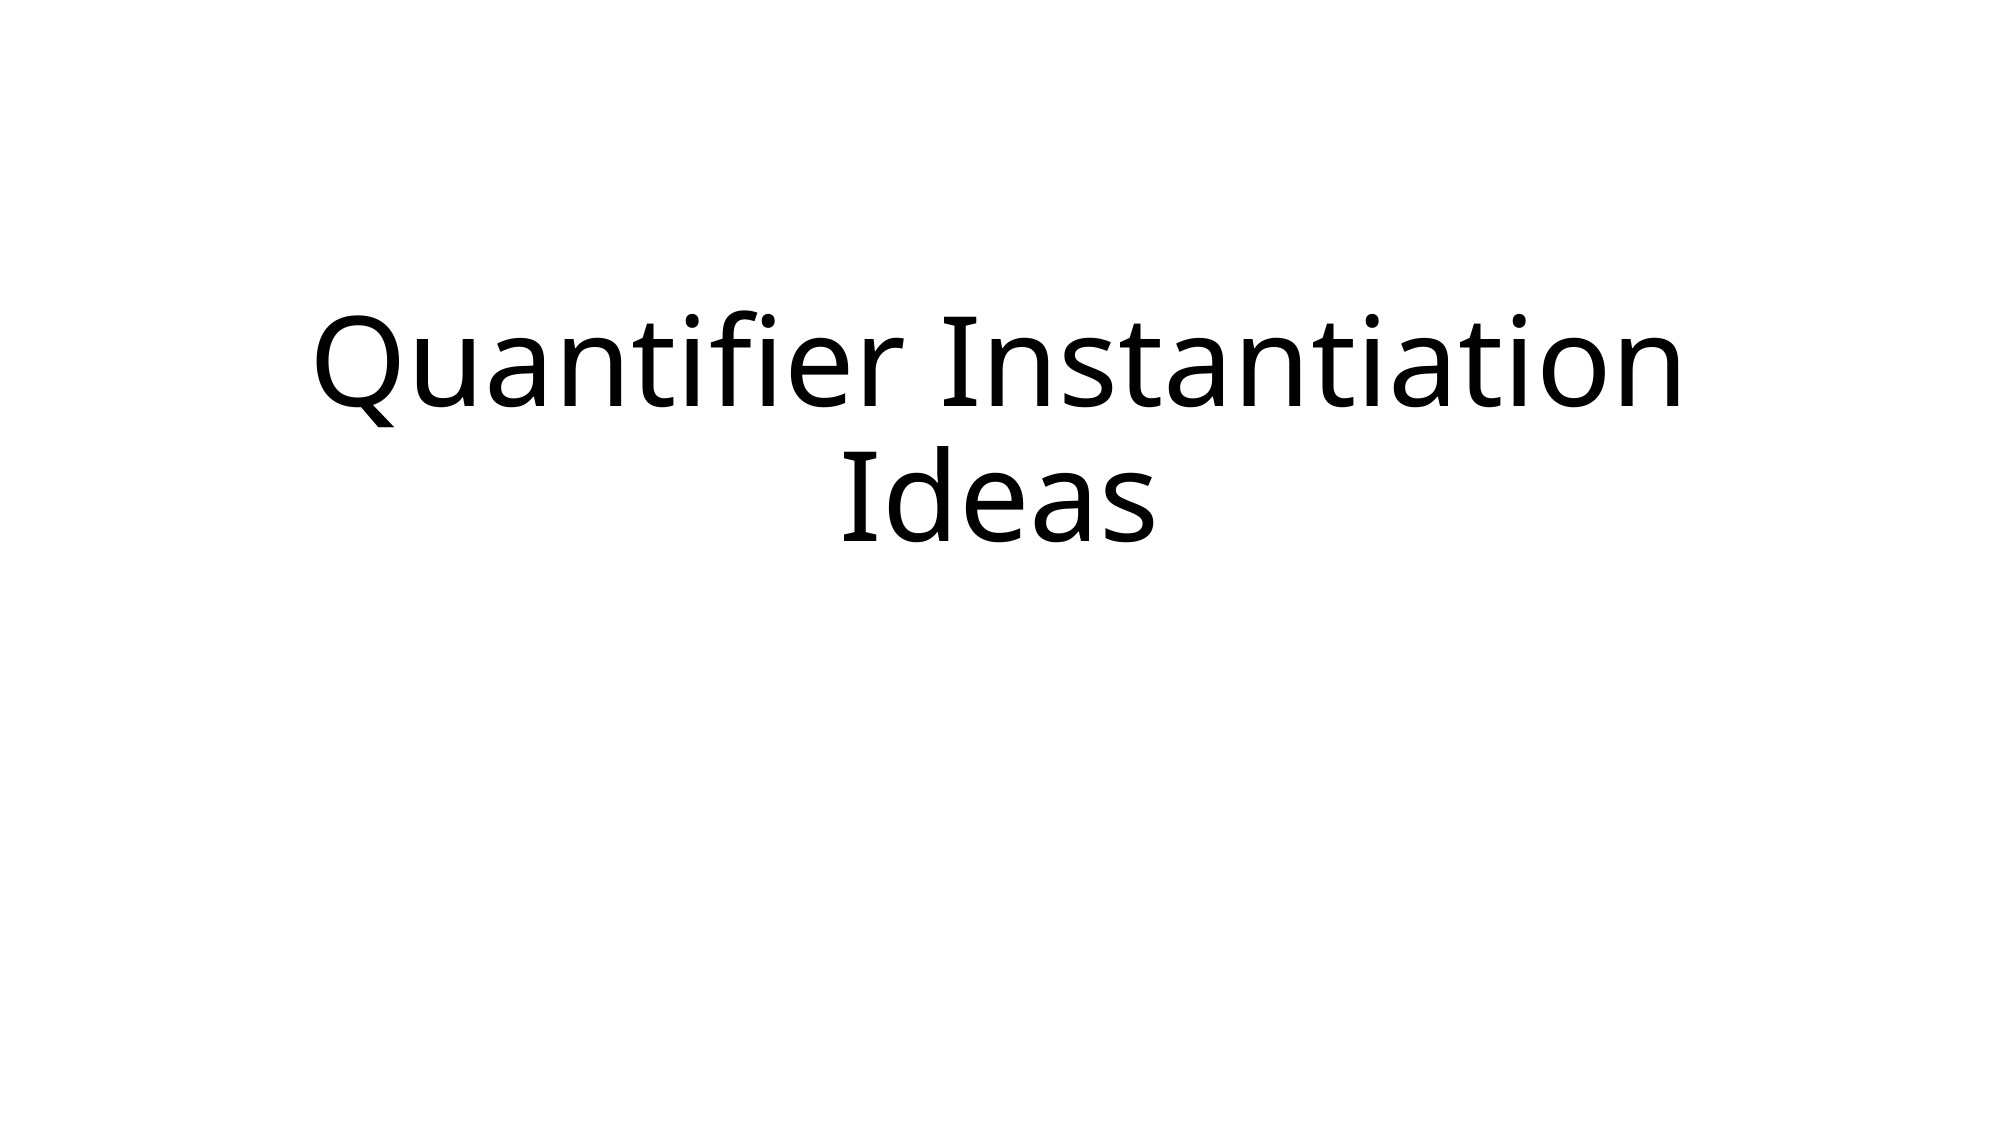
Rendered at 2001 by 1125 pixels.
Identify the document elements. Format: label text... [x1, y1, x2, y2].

title Quantifier Instantiation Ideas [249, 184, 1750, 576]
